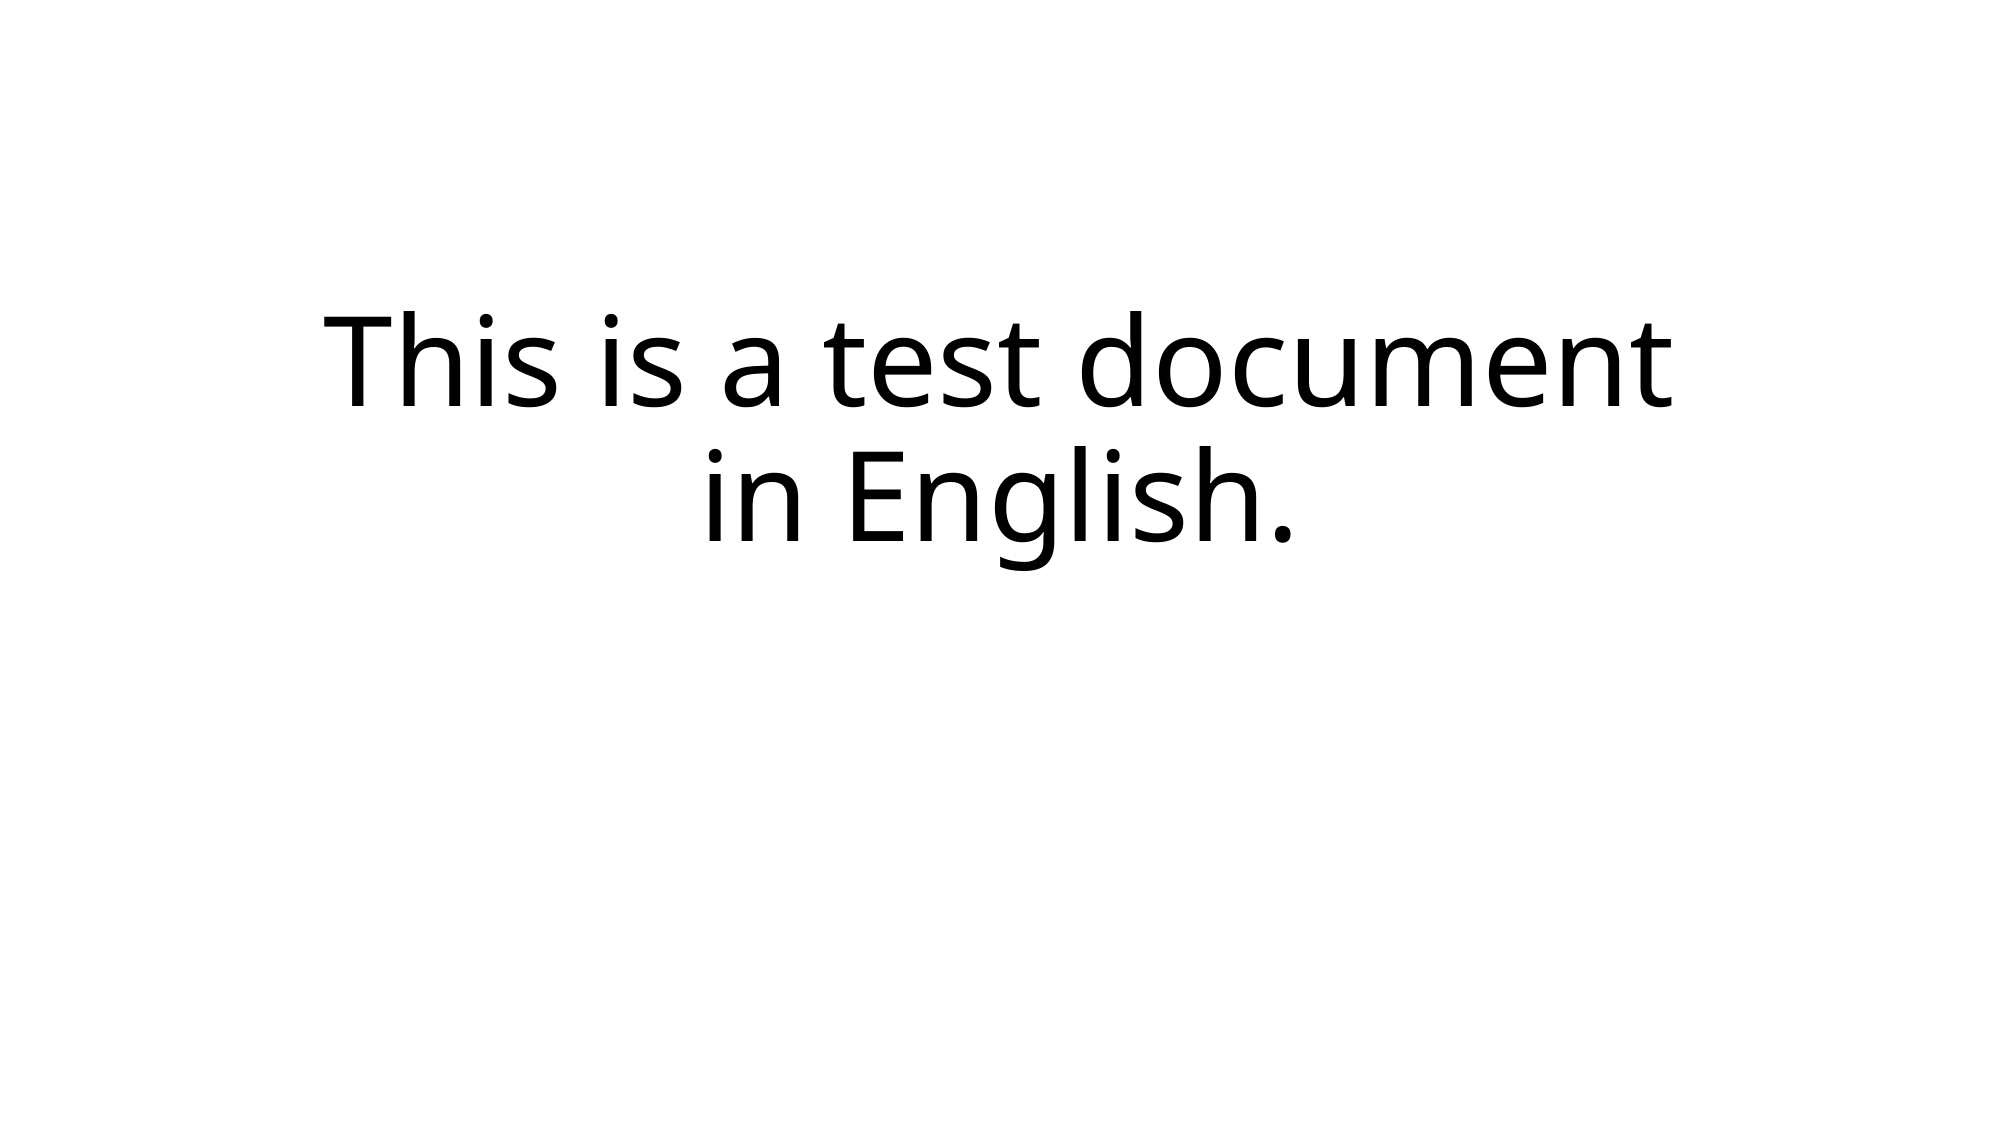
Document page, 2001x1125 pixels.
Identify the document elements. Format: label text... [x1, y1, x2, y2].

title This is a test document in English. [249, 184, 1750, 576]
